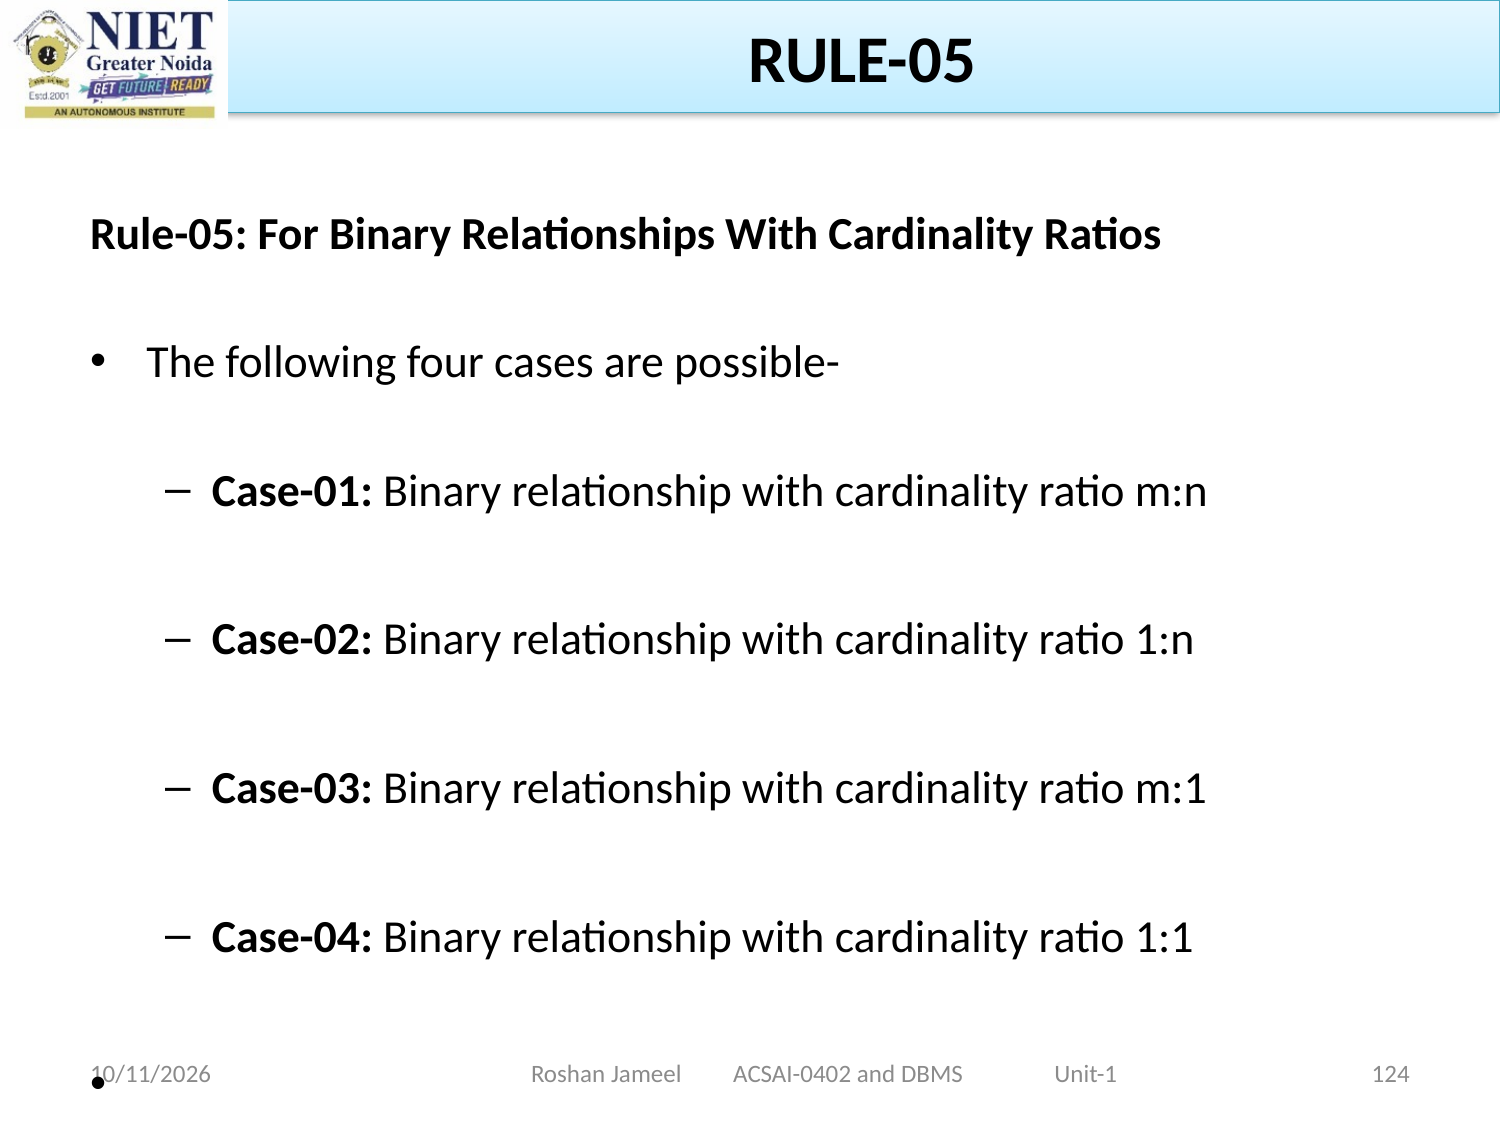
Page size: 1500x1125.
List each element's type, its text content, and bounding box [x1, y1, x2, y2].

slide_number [75, 1042, 412, 1103]
slide_number 124 [1074, 1042, 1425, 1103]
footer Roshan Jameel ACSAI-0402 and DBMS Unit-1 [412, 1042, 1074, 1103]
picture [0, 0, 228, 130]
text_box RULE-05 [228, 0, 1500, 113]
list Rule-05: For Binary Relationships With Cardinality Ratios The following four cases are possible- Case-01: Binary relationship with cardinality ratio m:n Case-02: Binary relationship with cardinality ratio 1:n Case-03: Binary relationship with cardinality ratio m:1 Case-04: Binary relationship with cardinality ratio 1:1 [75, 196, 1425, 1005]
